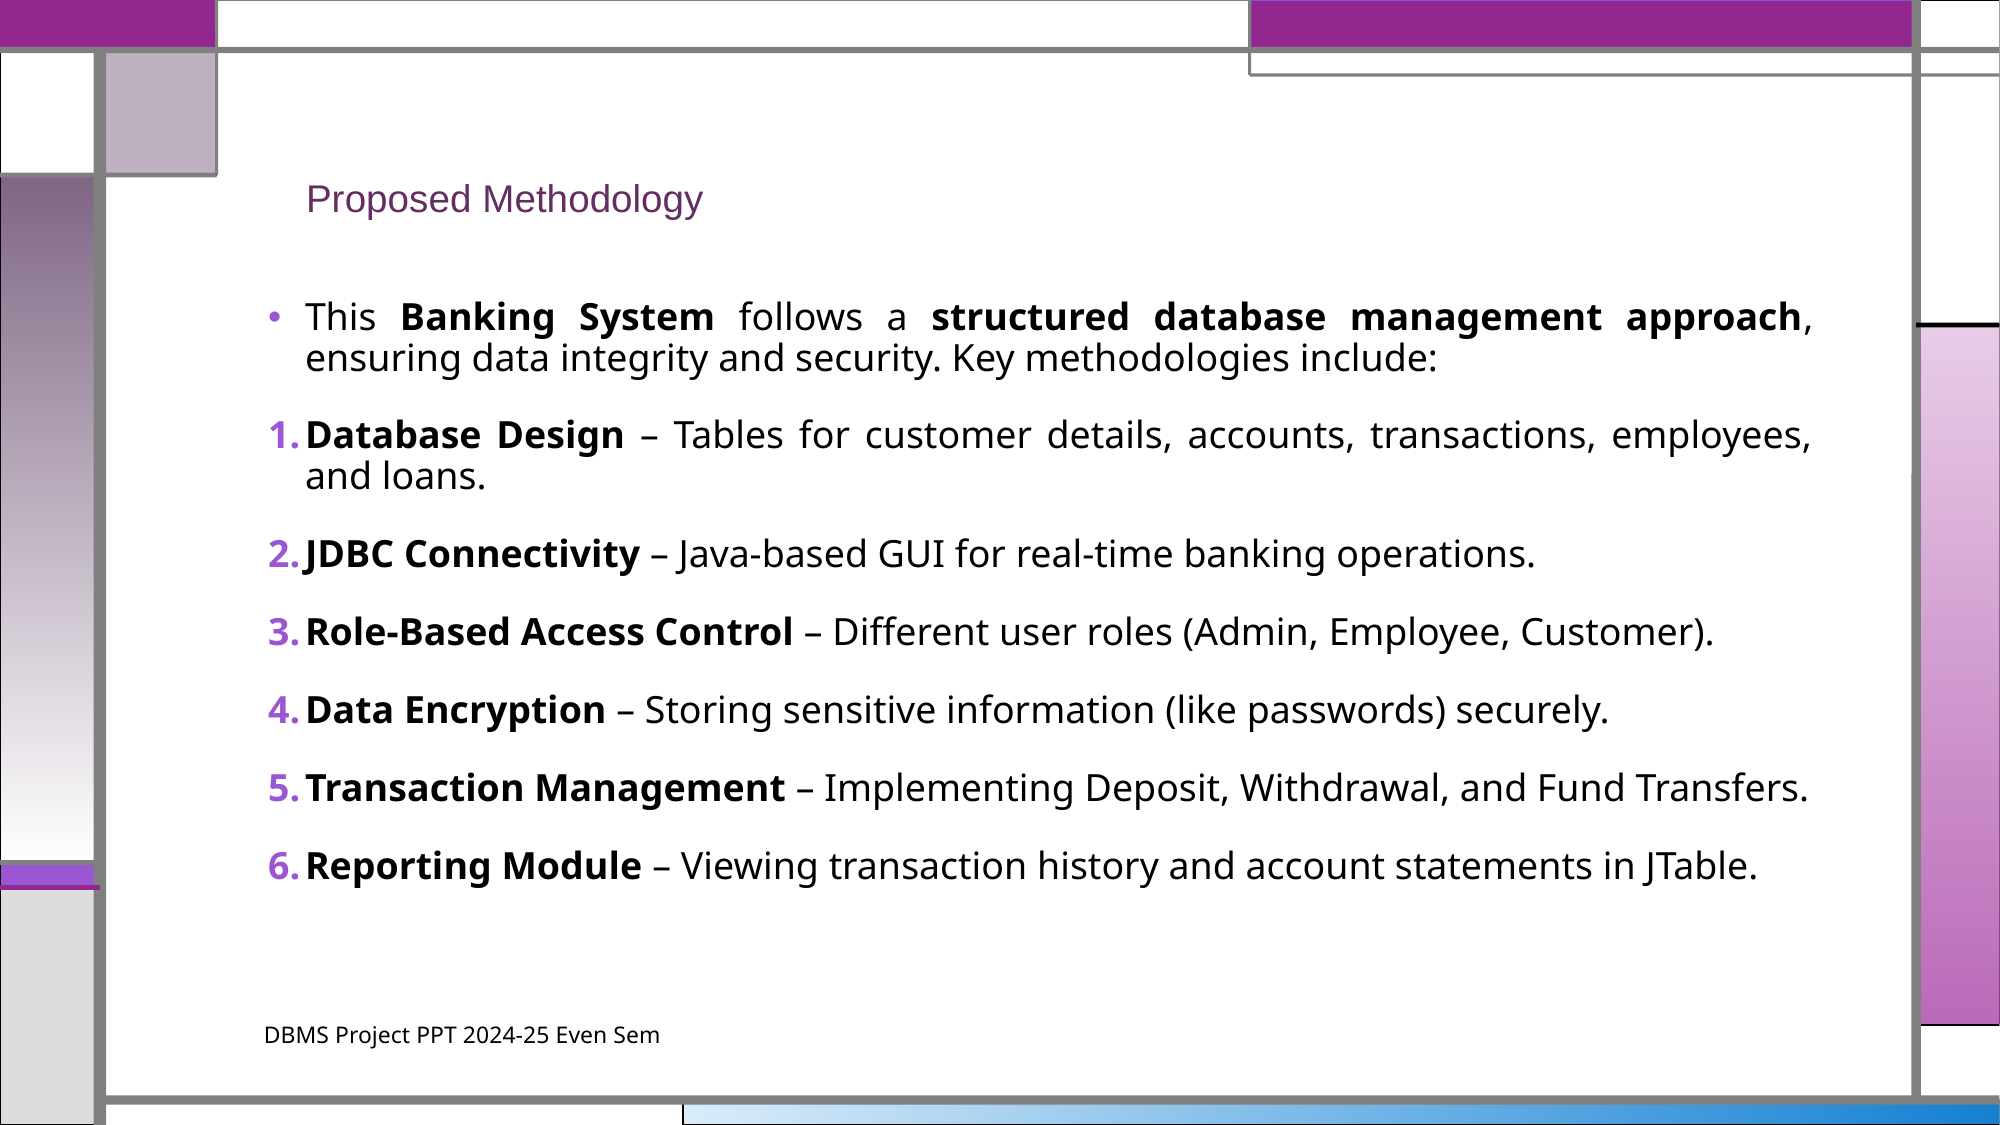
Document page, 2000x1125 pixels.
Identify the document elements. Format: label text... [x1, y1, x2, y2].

footer DBMS Project PPT 2024-25 Even Sem [249, 1012, 1375, 1058]
title Proposed Methodology [291, 87, 1866, 275]
list This Banking System follows a structured database management approach, ensuring data integrity and security. Key methodologies include: Database Design – Tables for customer details, accounts, transactions, employees, and loans. JDBC Connectivity – Java-based GUI for real-time banking operations. Role-Based Access Control – Different user roles (Admin, Employee, Customer). Data Encryption – Storing sensitive information (like passwords) securely. Transaction Management – Implementing Deposit, Withdrawal, and Fund Transfers. Reporting Module – Viewing transaction history and account statements in JTable. [253, 290, 1829, 979]
